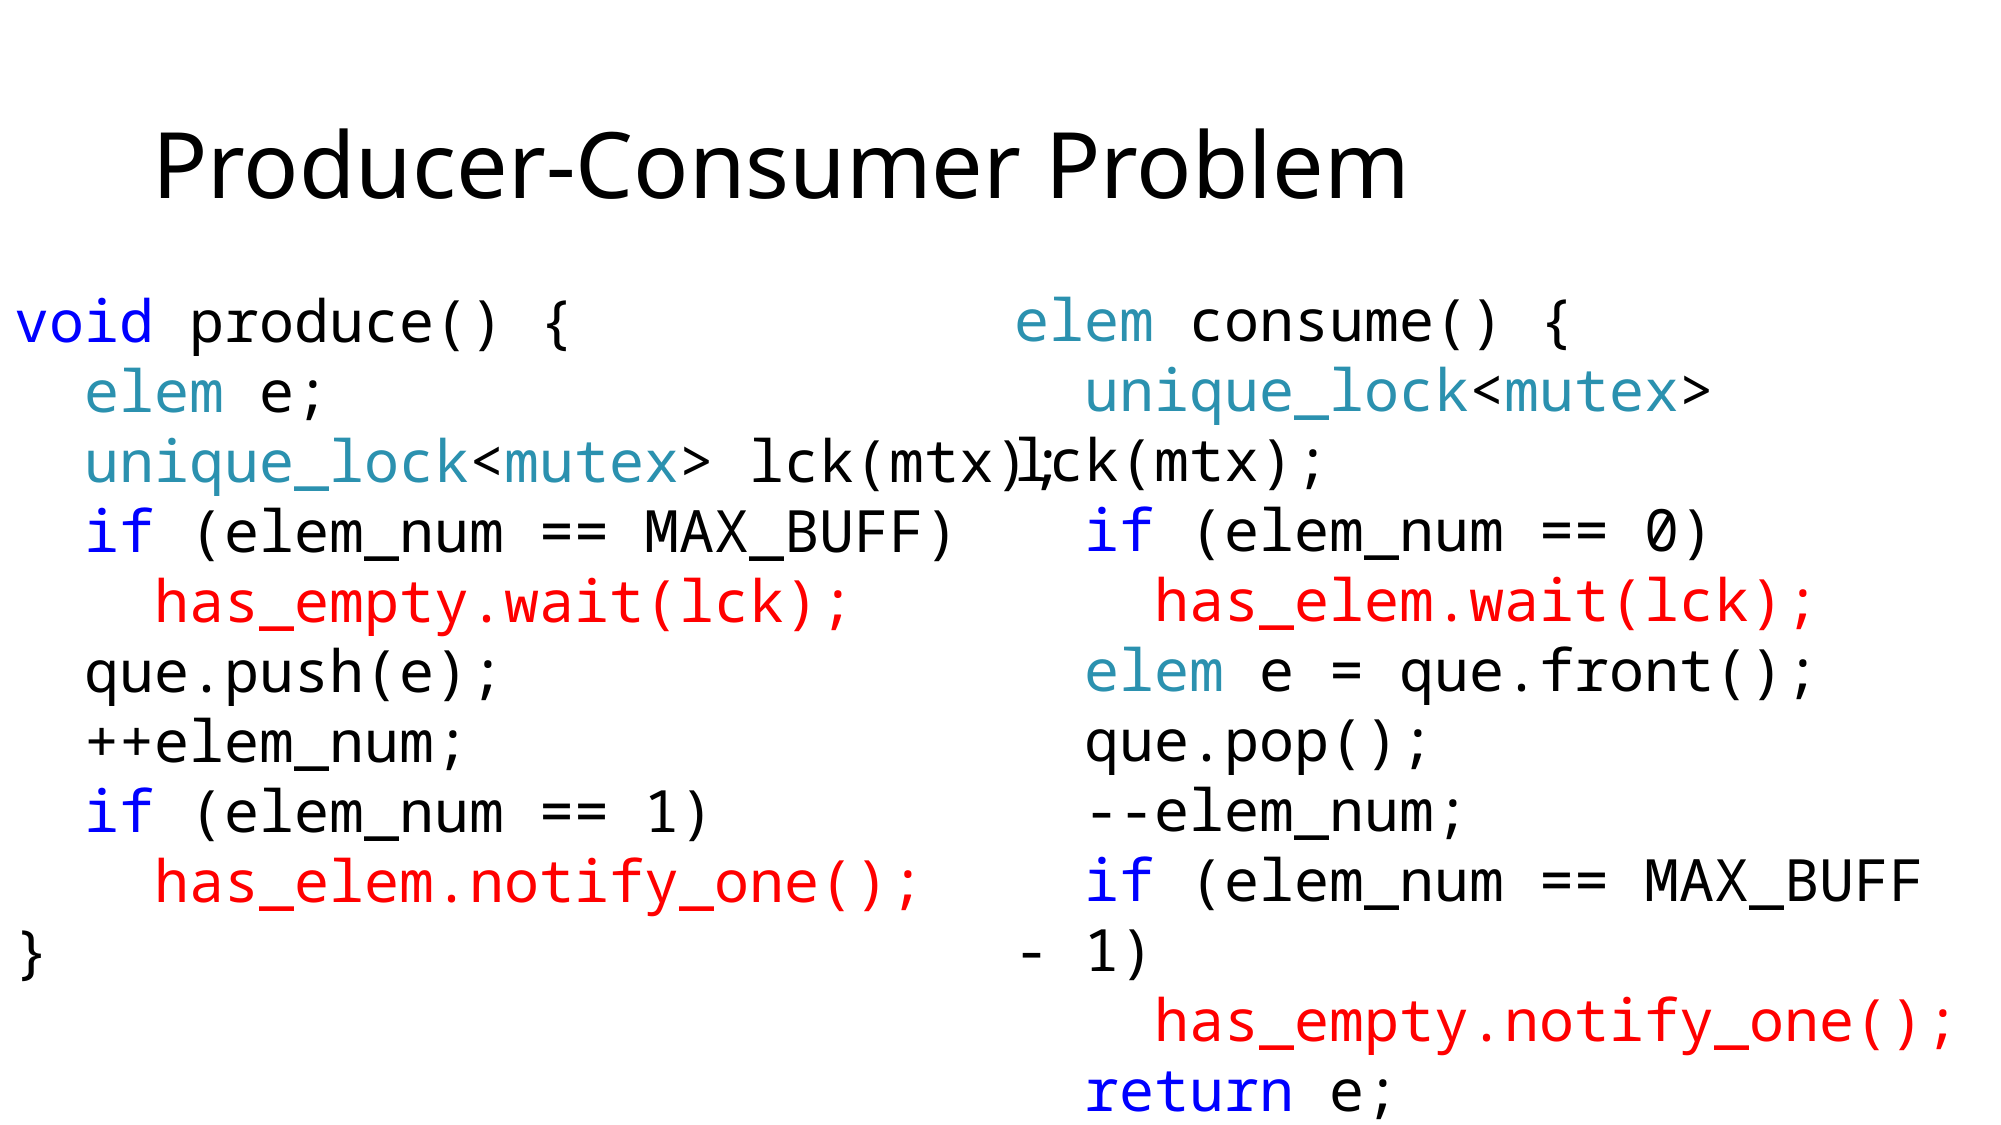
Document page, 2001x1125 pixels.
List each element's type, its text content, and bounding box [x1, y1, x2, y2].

text_box void produce() { elem e; unique_lock<mutex> lck(mtx); if (elem_num == MAX_BUFF) has_empty.wait(lck); que.push(e); ++elem_num; if (elem_num == 1) has_elem.notify_one(); } [0, 277, 999, 992]
title Producer-Consumer Problem [137, 59, 1863, 277]
text_box elem consume() { unique_lock<mutex> lck(mtx); if (elem_num == 0) has_elem.wait(lck); elem e = que.front(); que.pop(); --elem_num; if (elem_num == MAX_BUFF - 1) has_empty.notify_one(); return e; } [999, 275, 2000, 1125]
